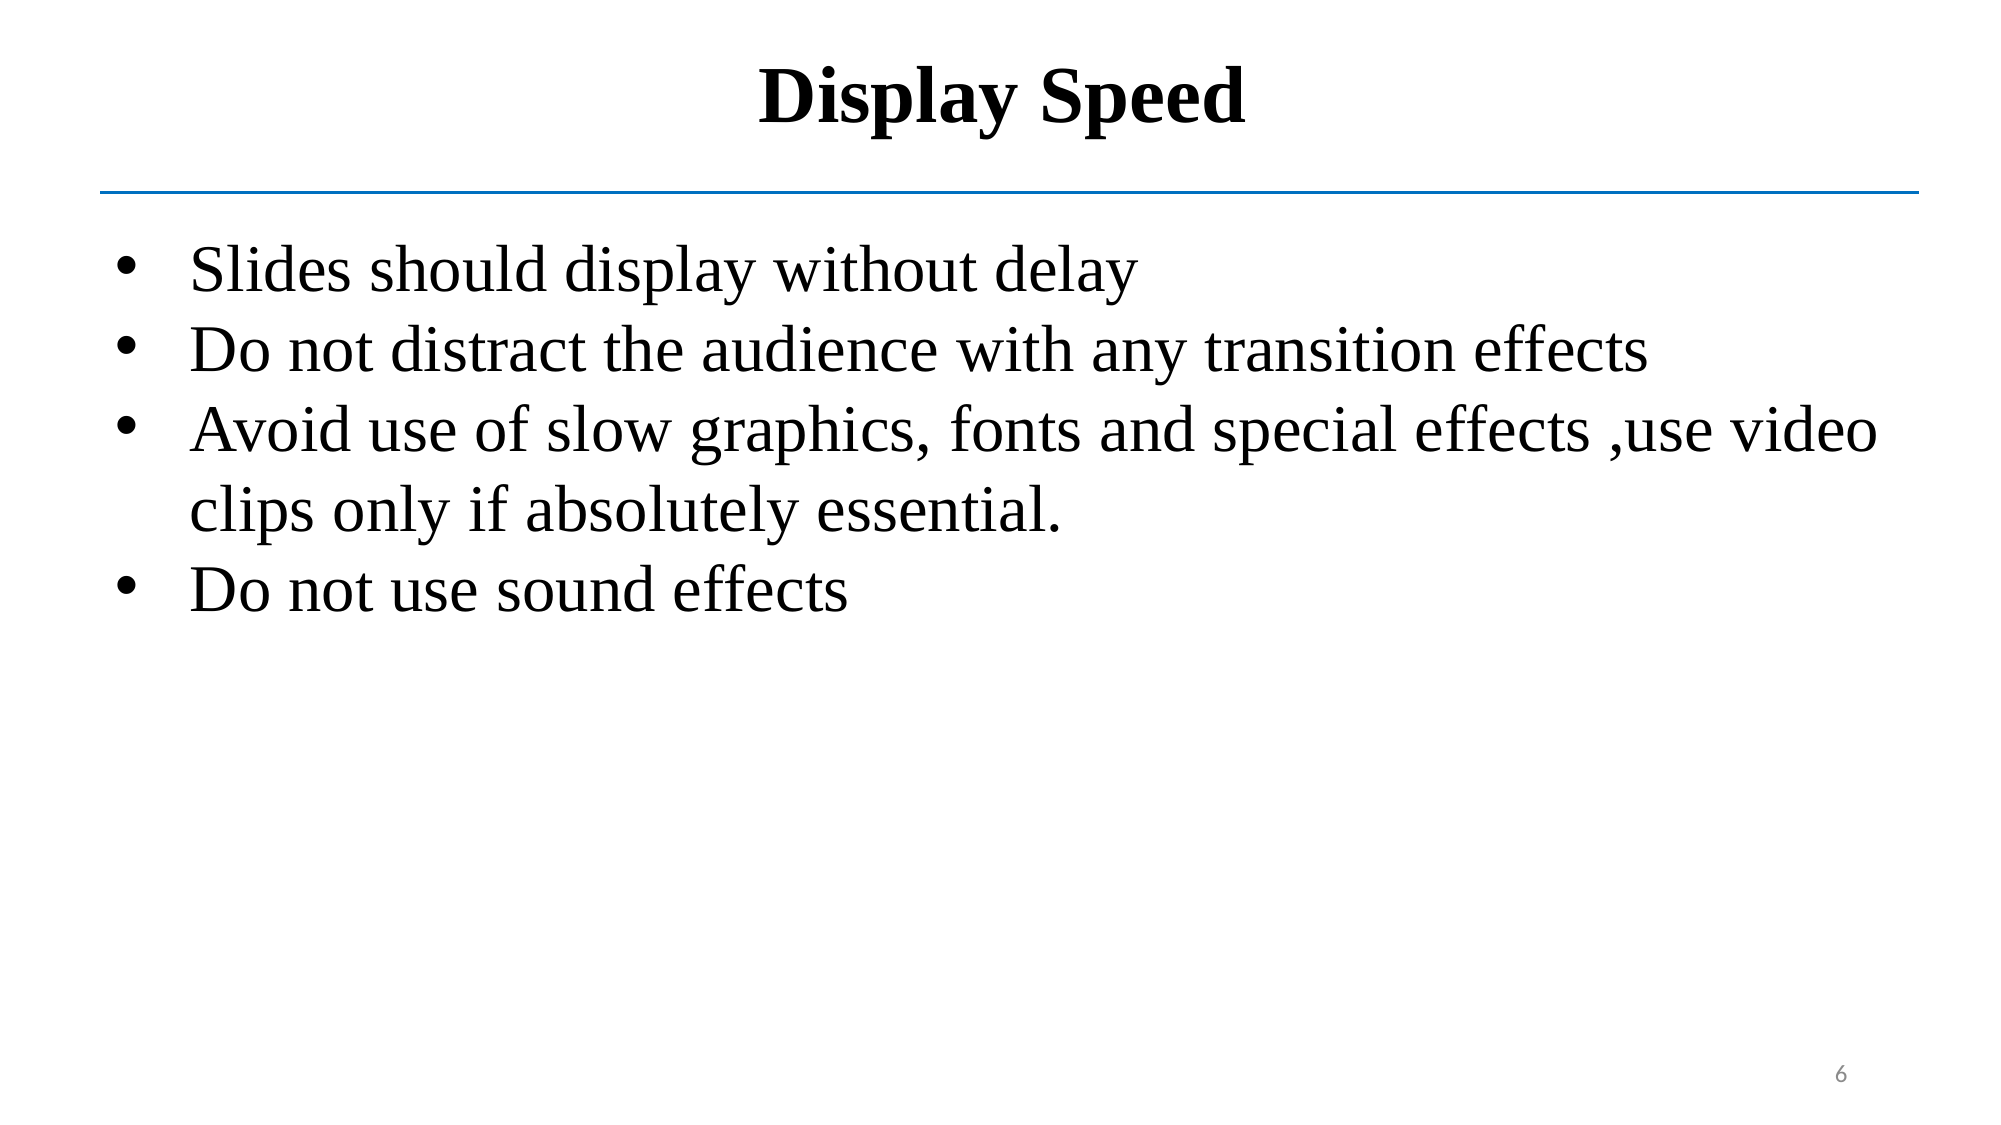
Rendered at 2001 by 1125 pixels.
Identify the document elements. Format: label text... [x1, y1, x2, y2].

slide_number 6 [1412, 1042, 1863, 1103]
text_box Slides should display without delay Do not distract the audience with any transition effects Avoid use of slow graphics, fonts and special effects ,use video clips only if absolutely essential. Do not use sound effects [100, 217, 1912, 632]
text_box Display Speed [743, 45, 1274, 158]
